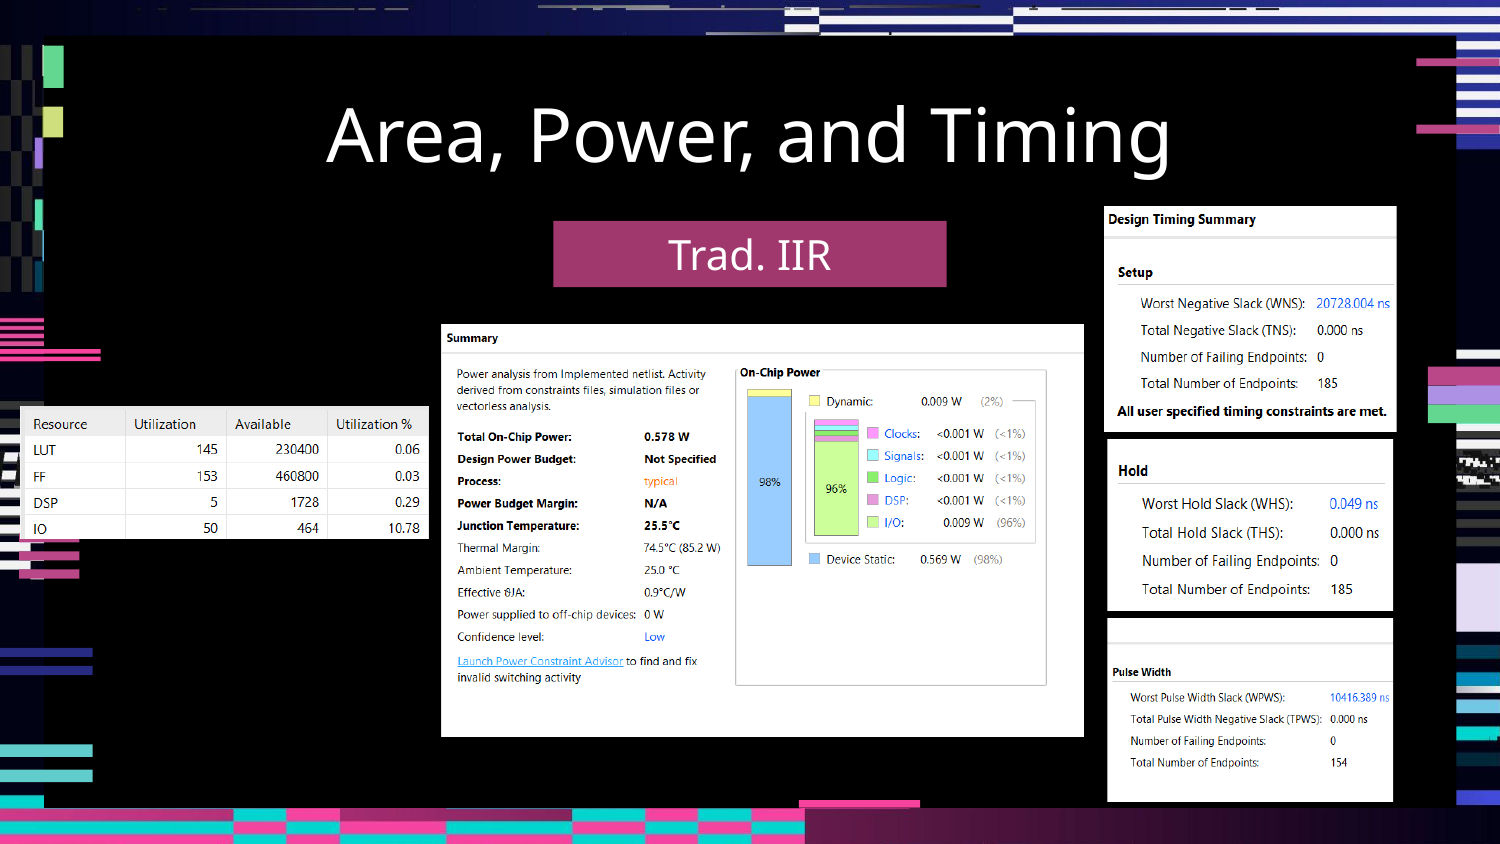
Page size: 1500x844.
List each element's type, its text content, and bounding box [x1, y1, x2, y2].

picture [1457, 67, 1500, 124]
picture [441, 323, 1085, 737]
picture [1457, 134, 1500, 366]
picture [0, 765, 1500, 844]
picture [0, 0, 1500, 349]
picture [0, 657, 44, 665]
picture [1103, 205, 1397, 432]
picture [0, 757, 44, 769]
picture [1457, 424, 1500, 671]
picture [1457, 686, 1500, 762]
picture [0, 676, 44, 744]
text_box Trad. IIR [553, 220, 947, 288]
picture [0, 362, 429, 647]
picture [1107, 439, 1394, 611]
title Area, Power, and Timing [118, 72, 1382, 168]
picture [1107, 618, 1394, 802]
